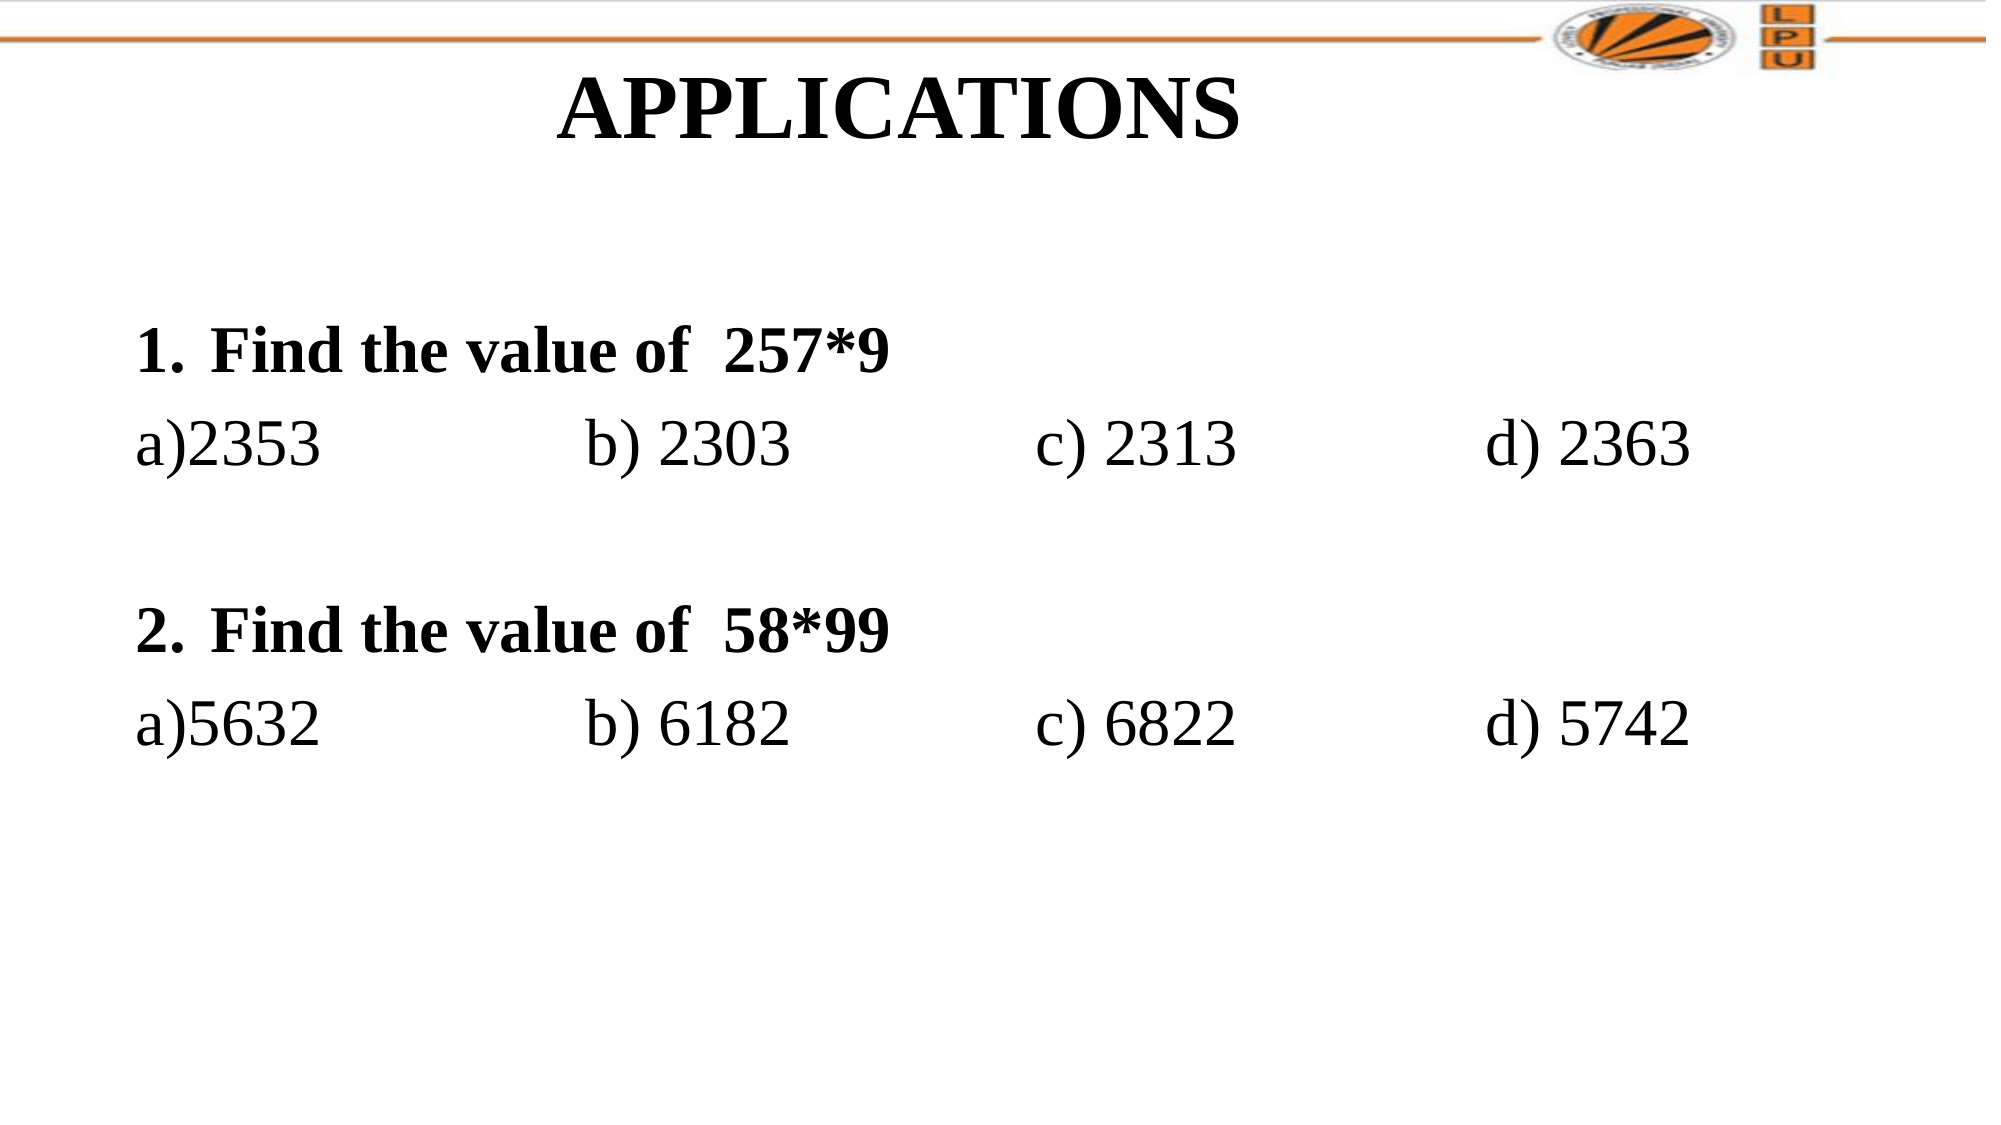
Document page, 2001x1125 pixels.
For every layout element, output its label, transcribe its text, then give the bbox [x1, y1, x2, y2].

list Find the value of 257*9 a)2353 b) 2303 c) 2313 d) 2363 Find the value of 58*99 a)5632 b) 6182 c) 6822 d) 5742 [120, 297, 1896, 982]
picture [1800, 0, 1986, 80]
title APPLICATIONS [0, 0, 1800, 234]
